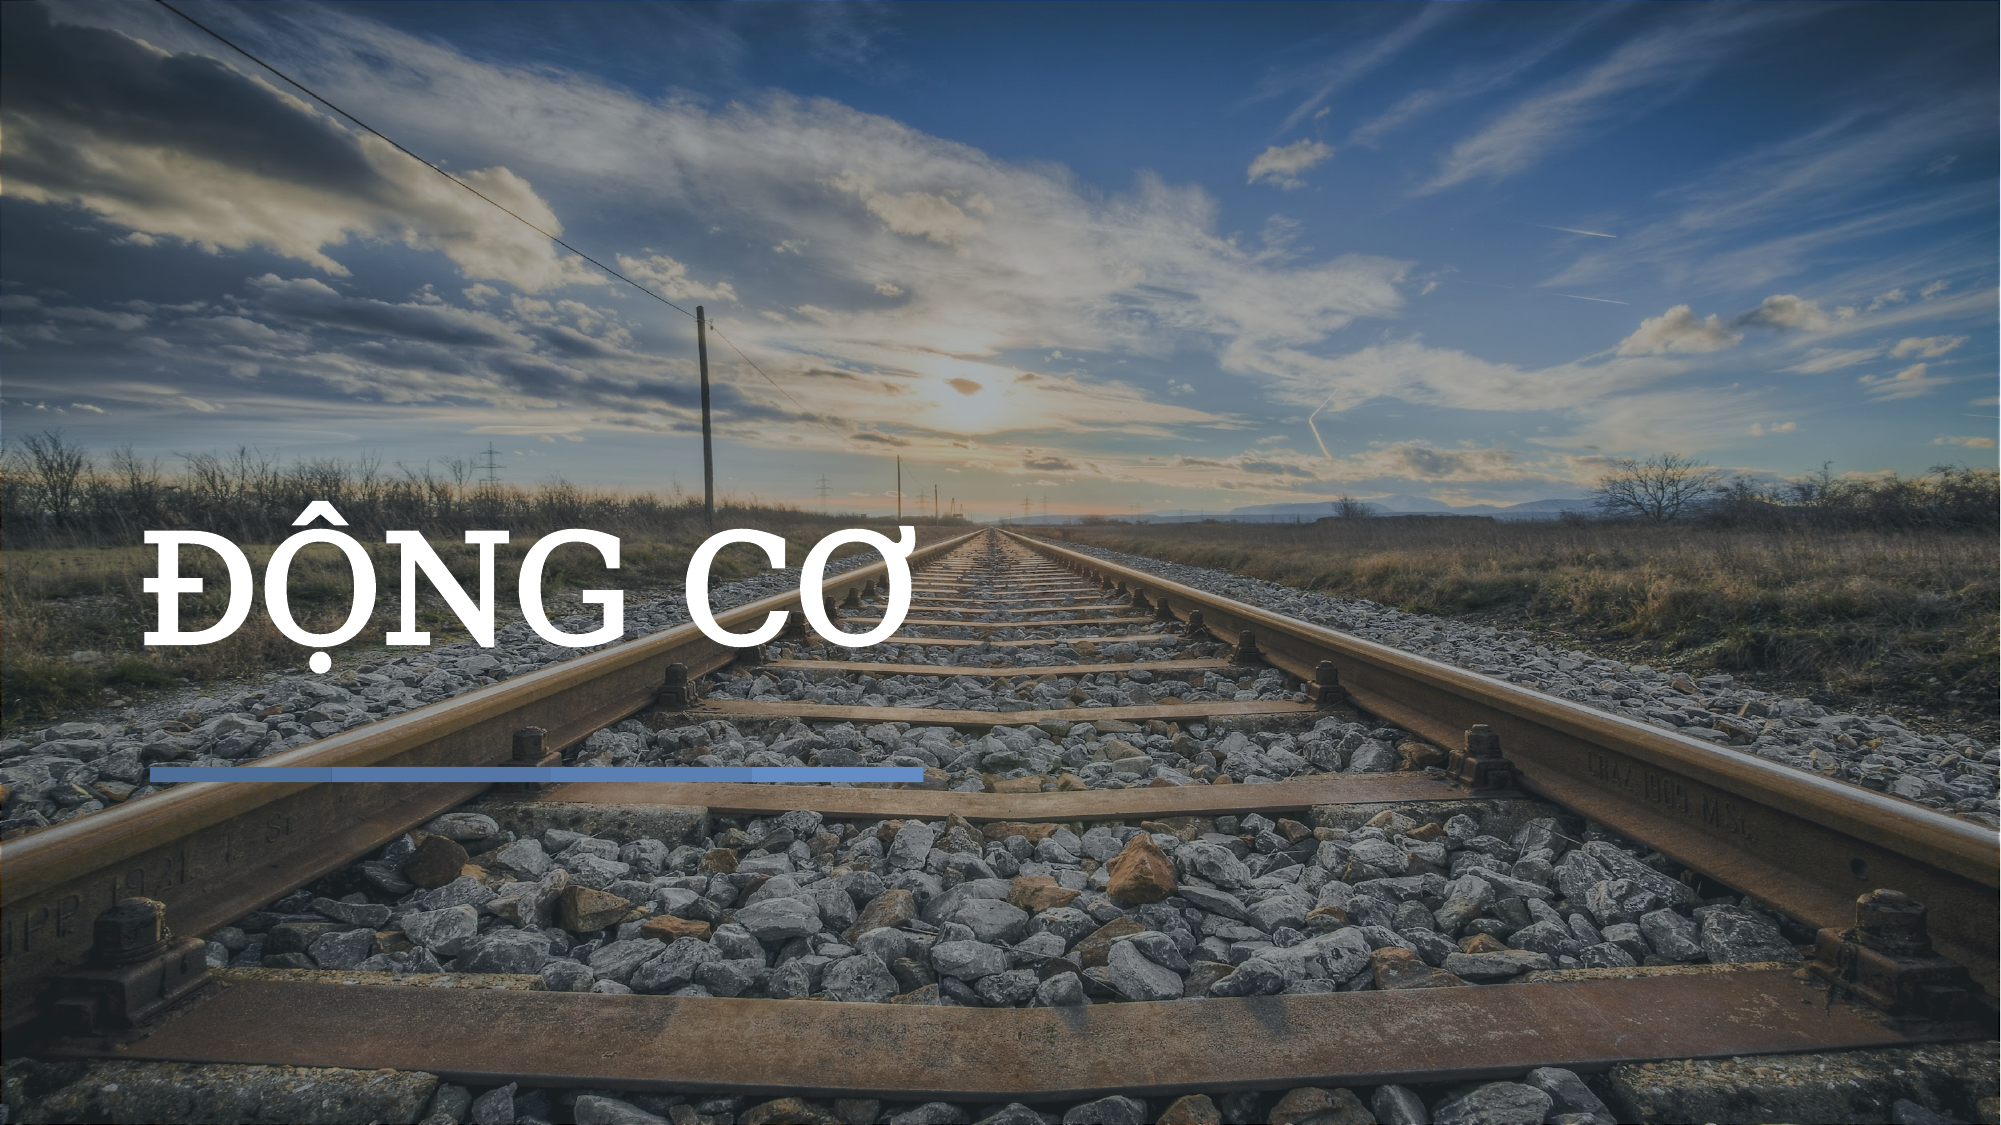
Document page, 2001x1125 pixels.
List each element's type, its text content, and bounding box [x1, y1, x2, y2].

title ĐỘNG CƠ [117, 424, 1946, 741]
picture [0, 0, 2001, 1125]
